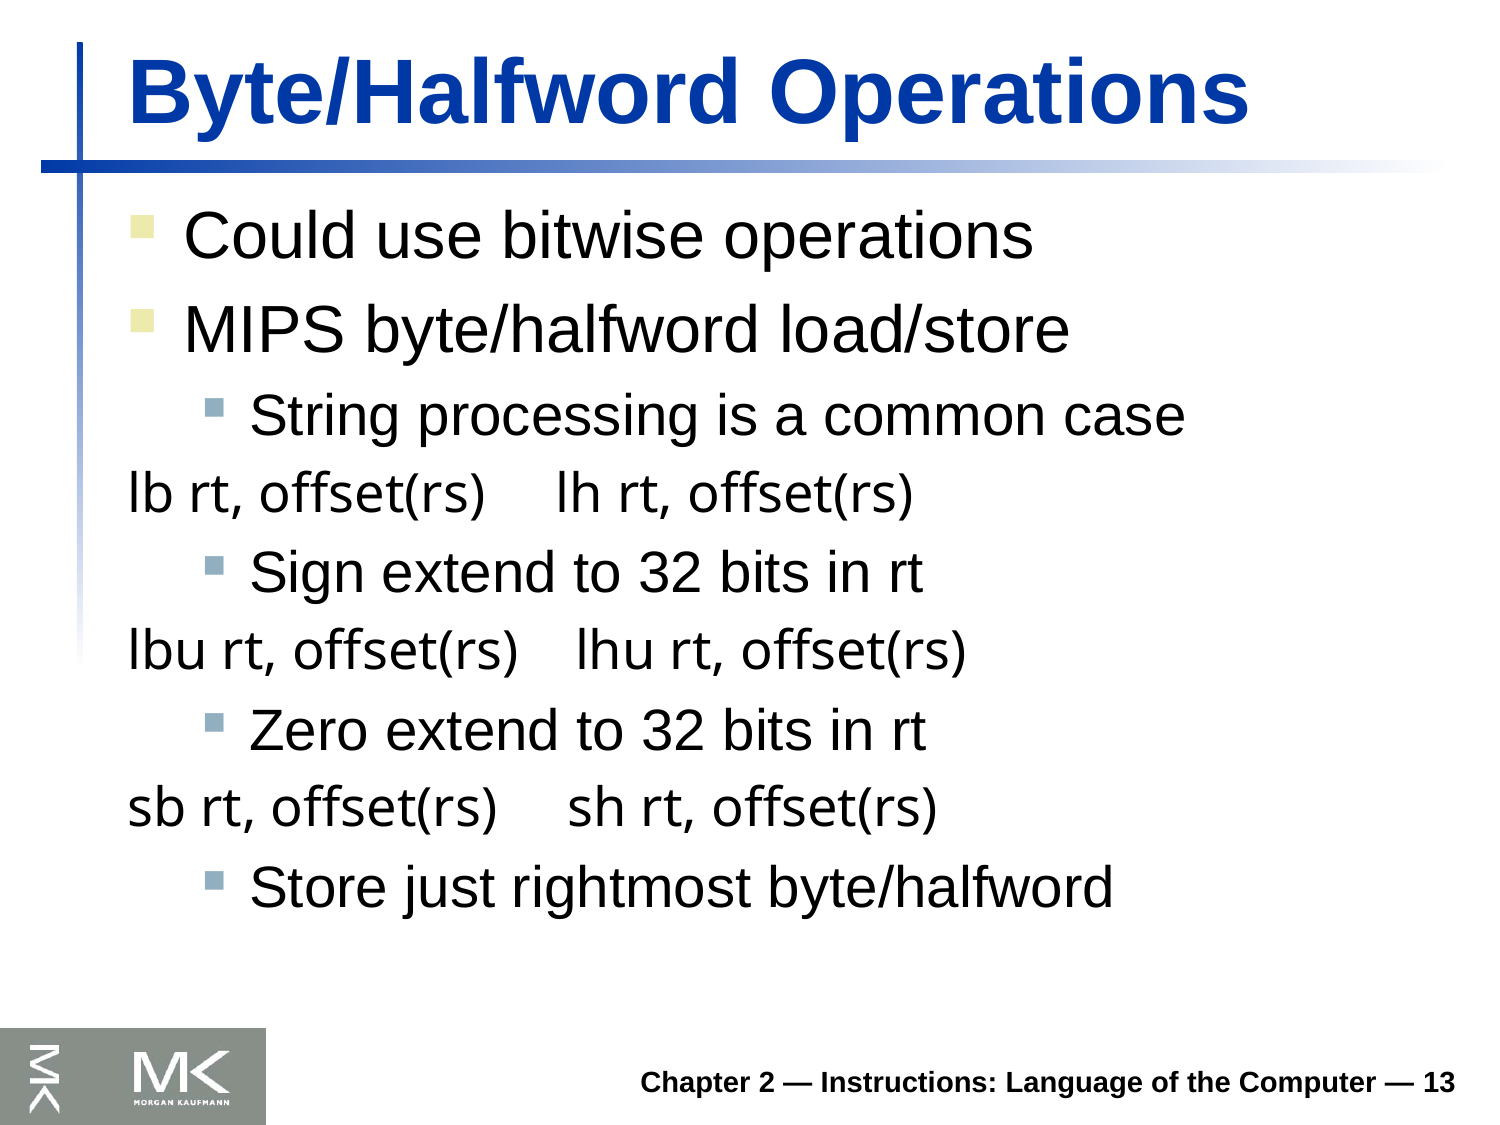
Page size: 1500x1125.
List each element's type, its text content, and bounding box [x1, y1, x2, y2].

list Could use bitwise operations MIPS byte/halfword load/store String processing is a common case lb rt, offset(rs) lh rt, offset(rs) Sign extend to 32 bits in rt lbu rt, offset(rs) lhu rt, offset(rs) Zero extend to 32 bits in rt sb rt, offset(rs) sh rt, offset(rs) Store just rightmost byte/halfword [112, 184, 1469, 1024]
footer Chapter 2 — Instructions: Language of the Computer — 13 [277, 1046, 1471, 1106]
title Byte/Halfword Operations [112, 23, 1468, 149]
picture [0, 1028, 266, 1125]
